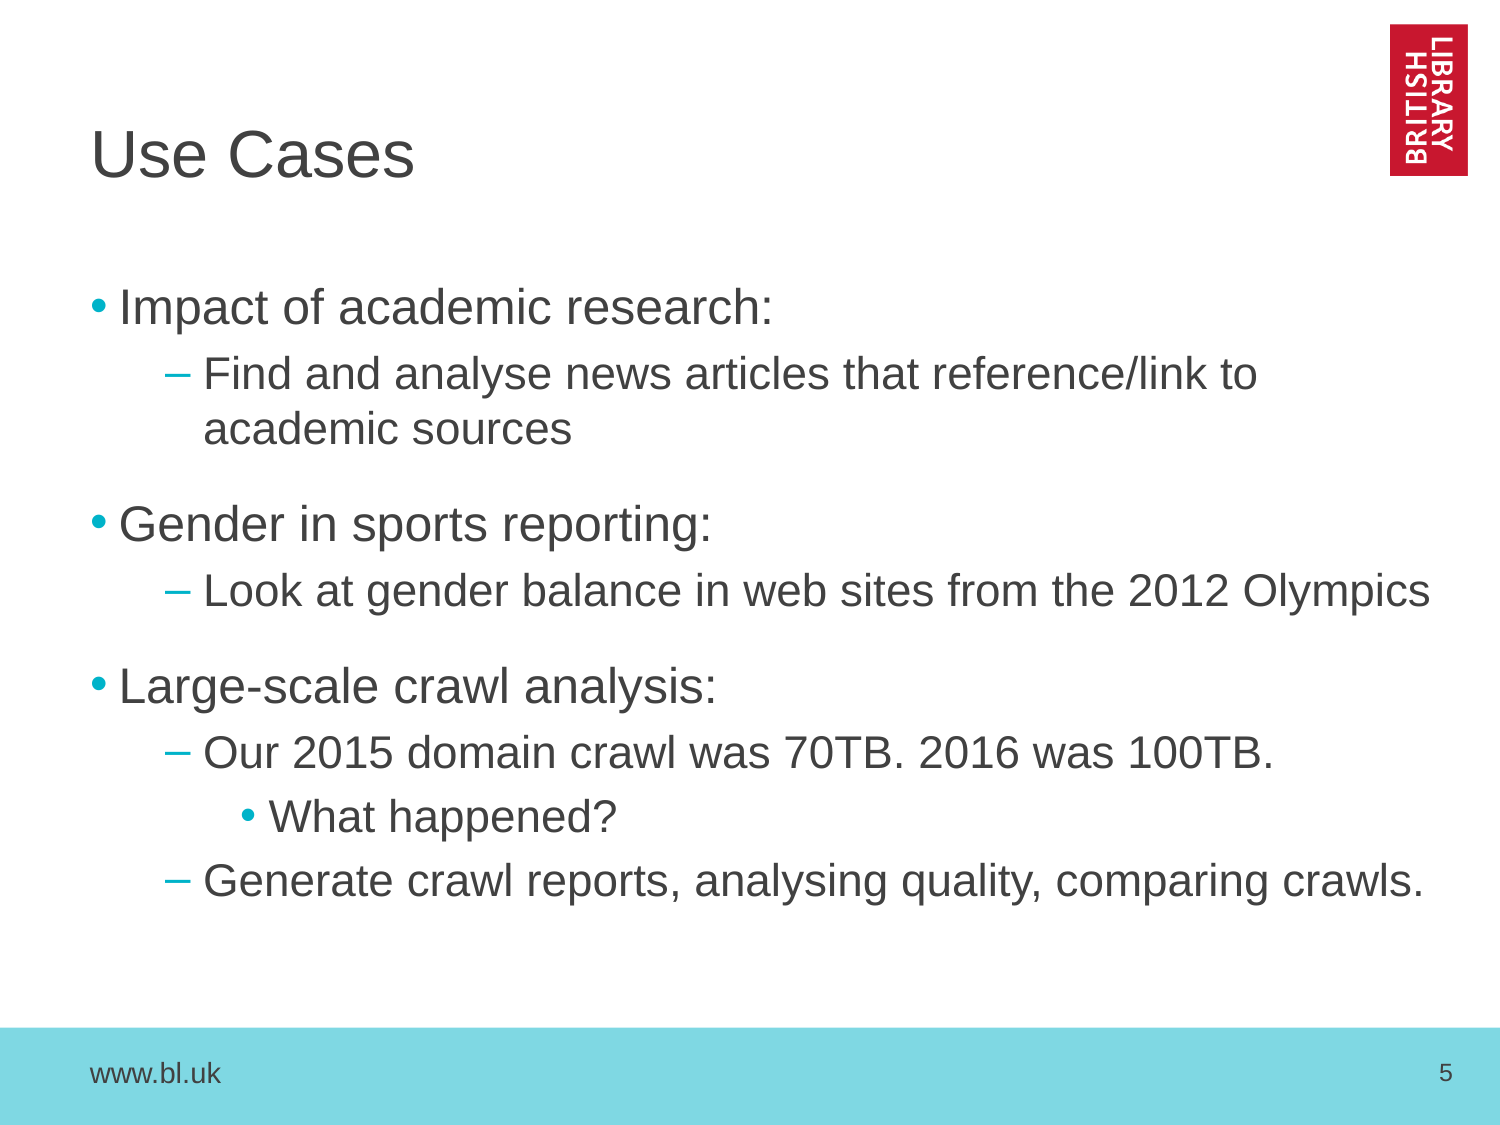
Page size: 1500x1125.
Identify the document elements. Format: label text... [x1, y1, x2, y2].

picture [1391, 24, 1468, 176]
title Use Cases [75, 24, 1391, 199]
list Impact of academic research: Find and analyse news articles that reference/link to academic sources Gender in sports reporting: Look at gender balance in web sites from the 2012 Olympics Large-scale crawl analysis: Our 2015 domain crawl was 70TB. 2016 was 100TB. What happened? Generate crawl reports, analysing quality, comparing crawls. [75, 200, 1468, 1005]
